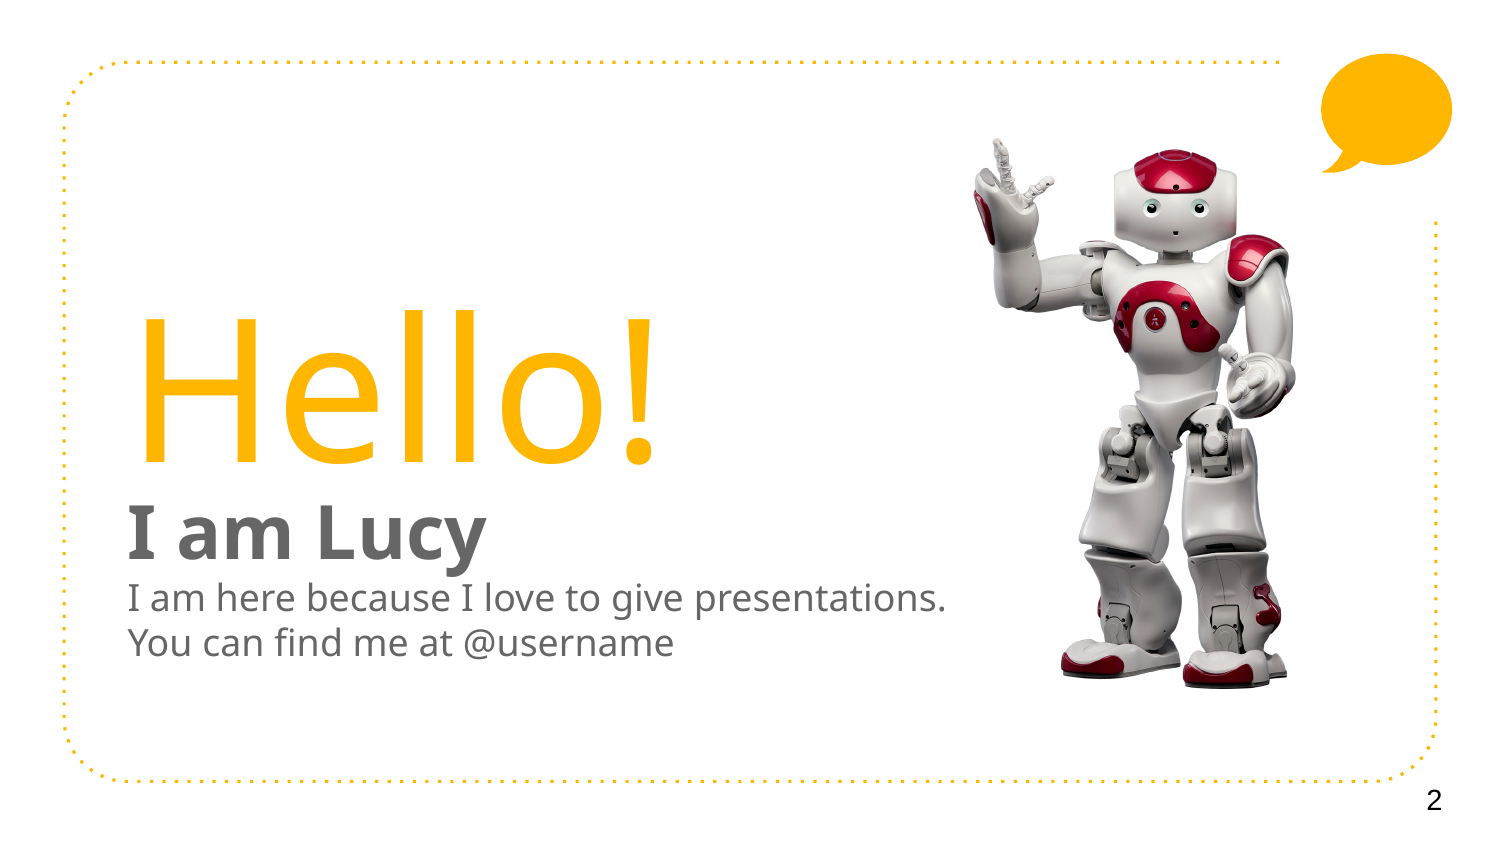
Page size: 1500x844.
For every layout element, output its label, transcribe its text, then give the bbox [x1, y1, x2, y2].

text_box [1321, 53, 1453, 173]
title Hello! [112, 247, 967, 438]
picture [972, 138, 1300, 698]
slide_number 2 [1411, 753, 1500, 844]
subtitle I am Lucy I am here because I love to give presentations. You can find me at @username [112, 469, 1195, 786]
